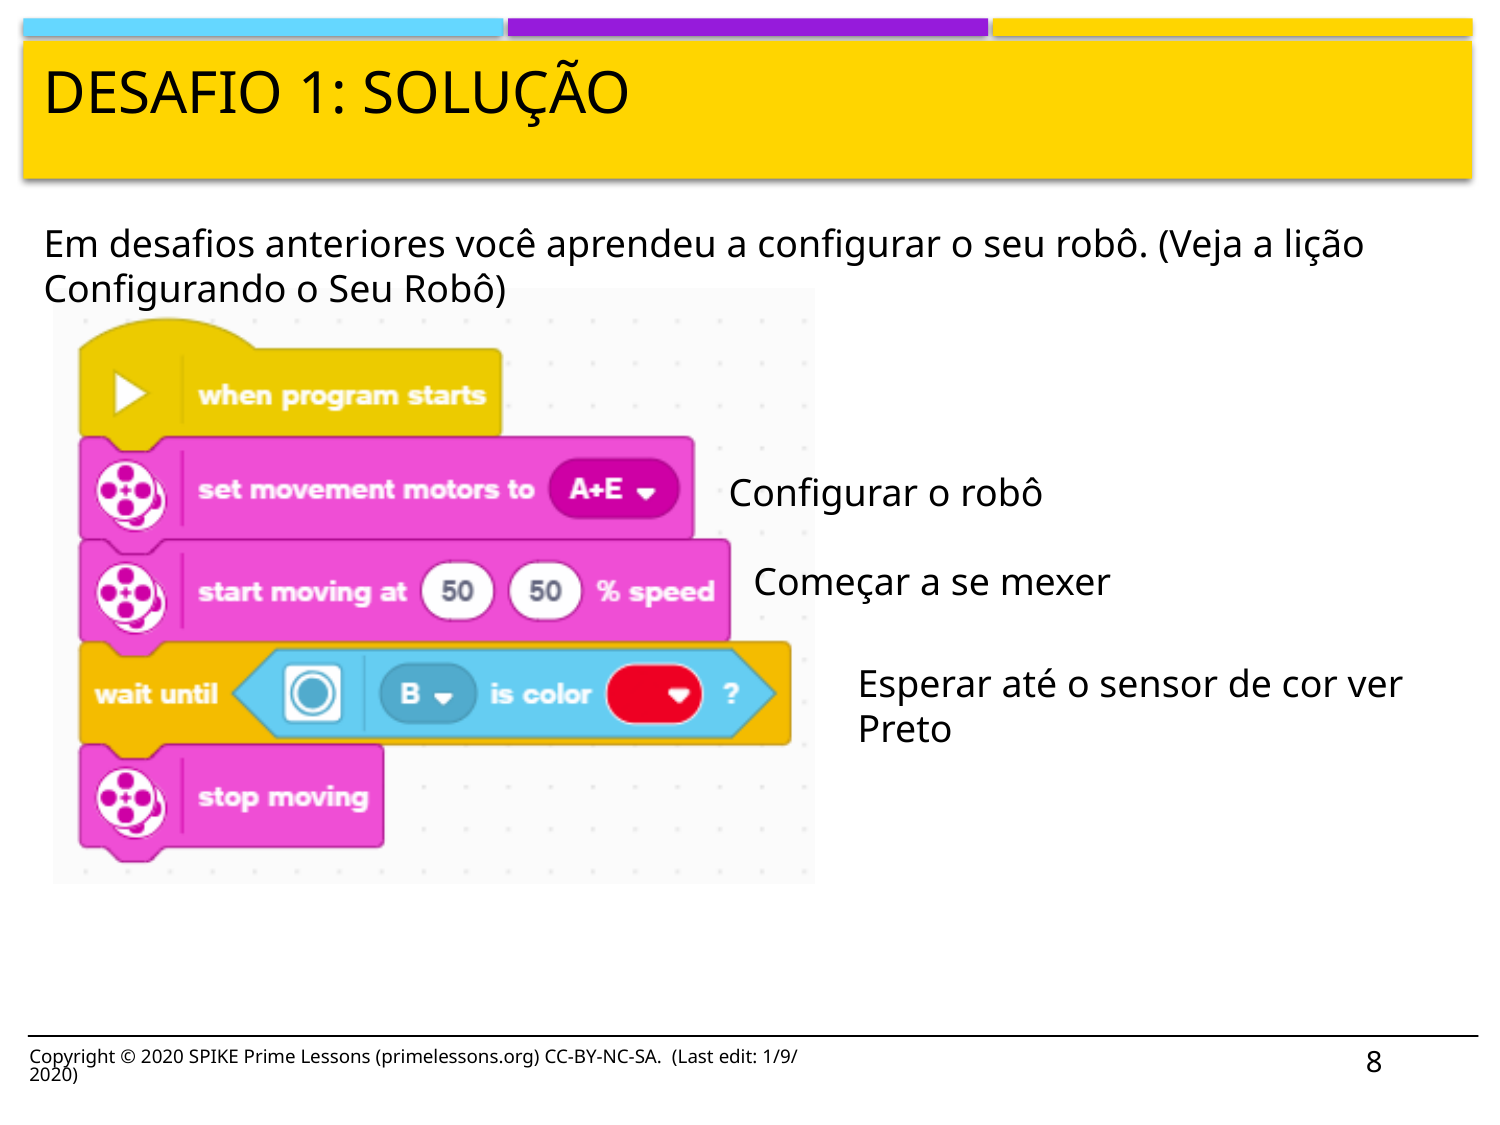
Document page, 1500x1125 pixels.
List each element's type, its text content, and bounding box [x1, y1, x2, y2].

text_box Começar a se mexer [821, 551, 1345, 611]
picture [52, 288, 816, 884]
text_box Em desafios anteriores você aprendeu a configurar o seu robô. (Veja a lição Configurando o Seu Robô) [28, 212, 1464, 318]
footer Copyright © 2020 SPIKE Prime Lessons (primelessons.org) CC-BY-NC-SA. (Last edit: 1/9/2020) [14, 1036, 814, 1097]
slide_number 8 [1351, 1036, 1478, 1097]
text_box Esperar até o sensor de cor ver Preto [842, 652, 1450, 758]
text_box Configurar o robô [821, 461, 1320, 521]
title Desafio 1: Solução [28, 48, 1464, 172]
